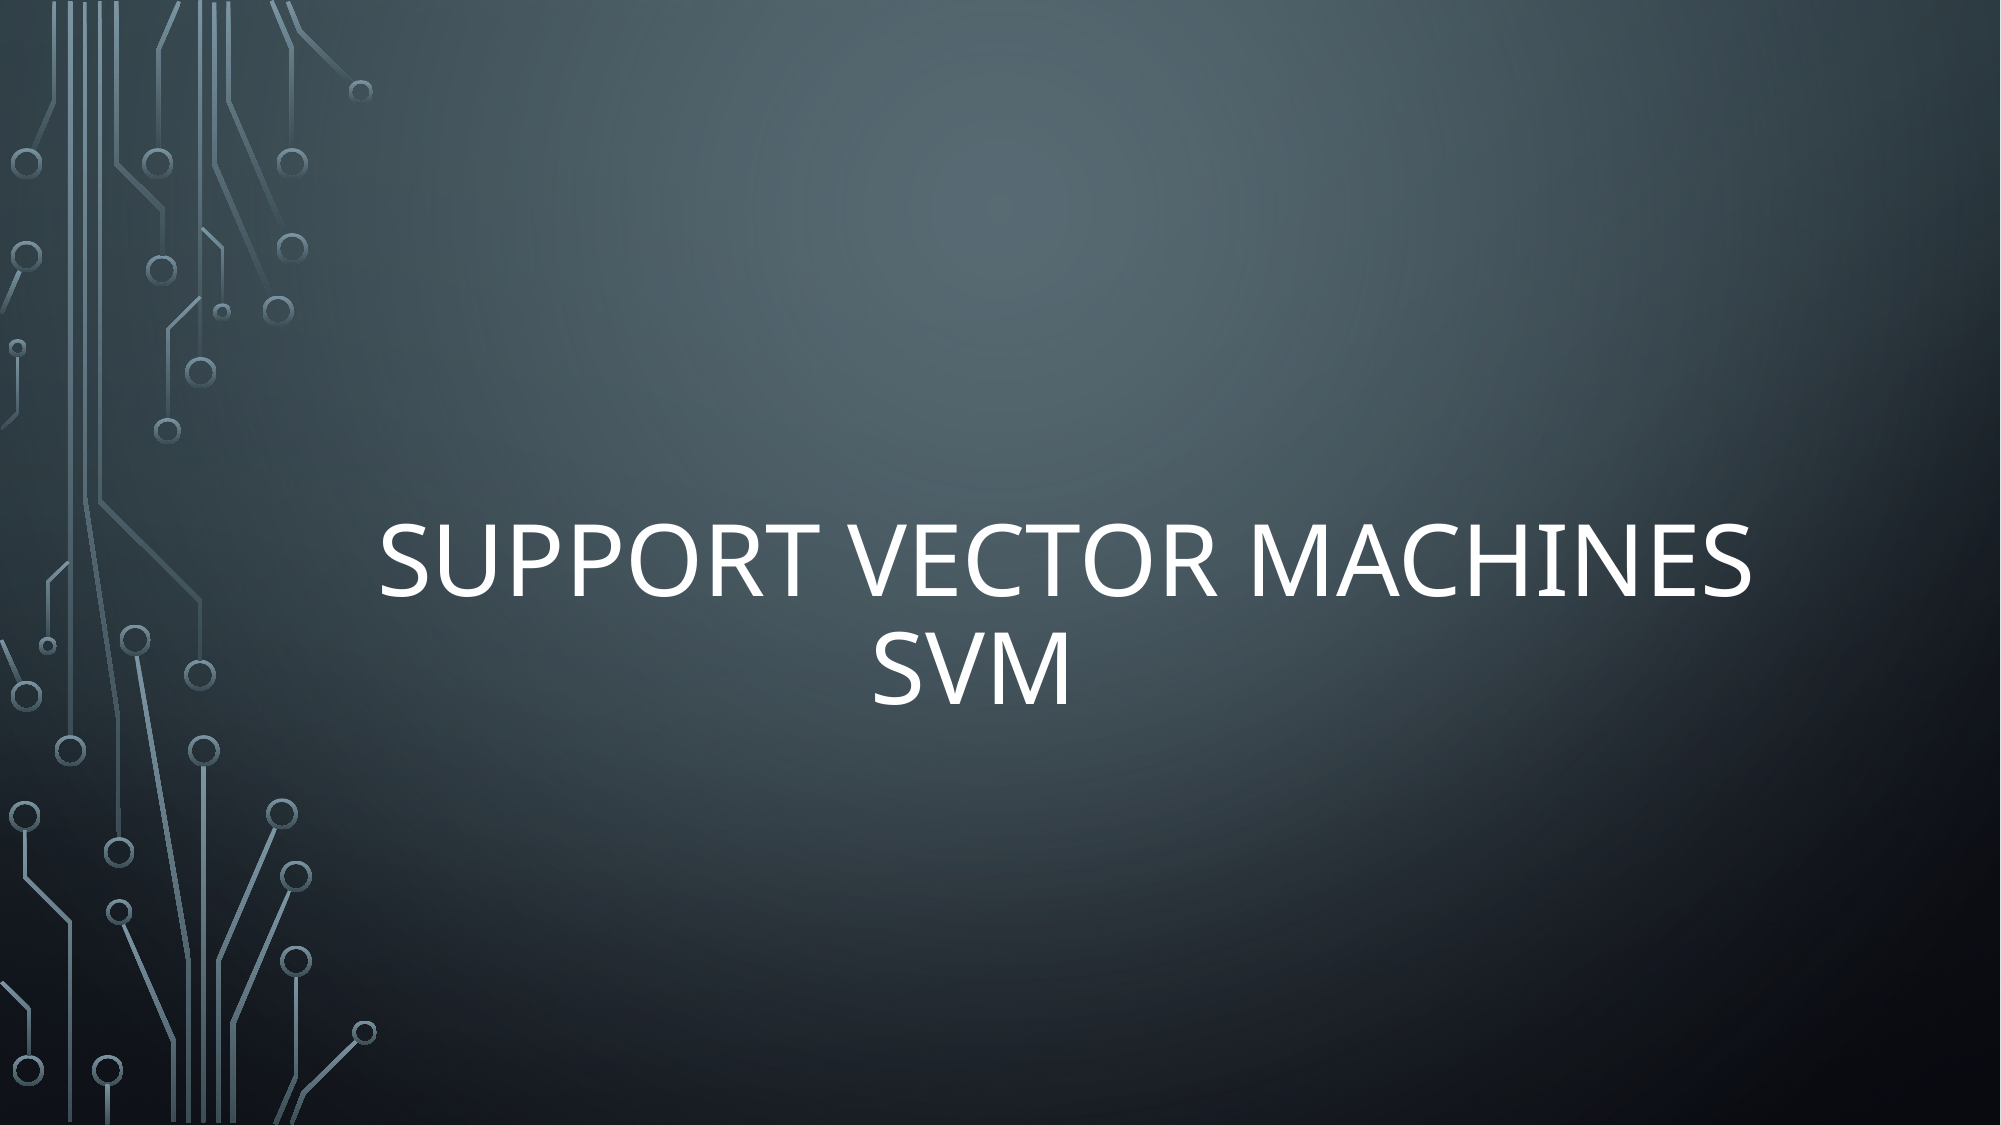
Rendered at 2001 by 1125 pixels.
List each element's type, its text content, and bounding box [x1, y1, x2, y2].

title Support Vector Machines SVM [362, 341, 1805, 734]
